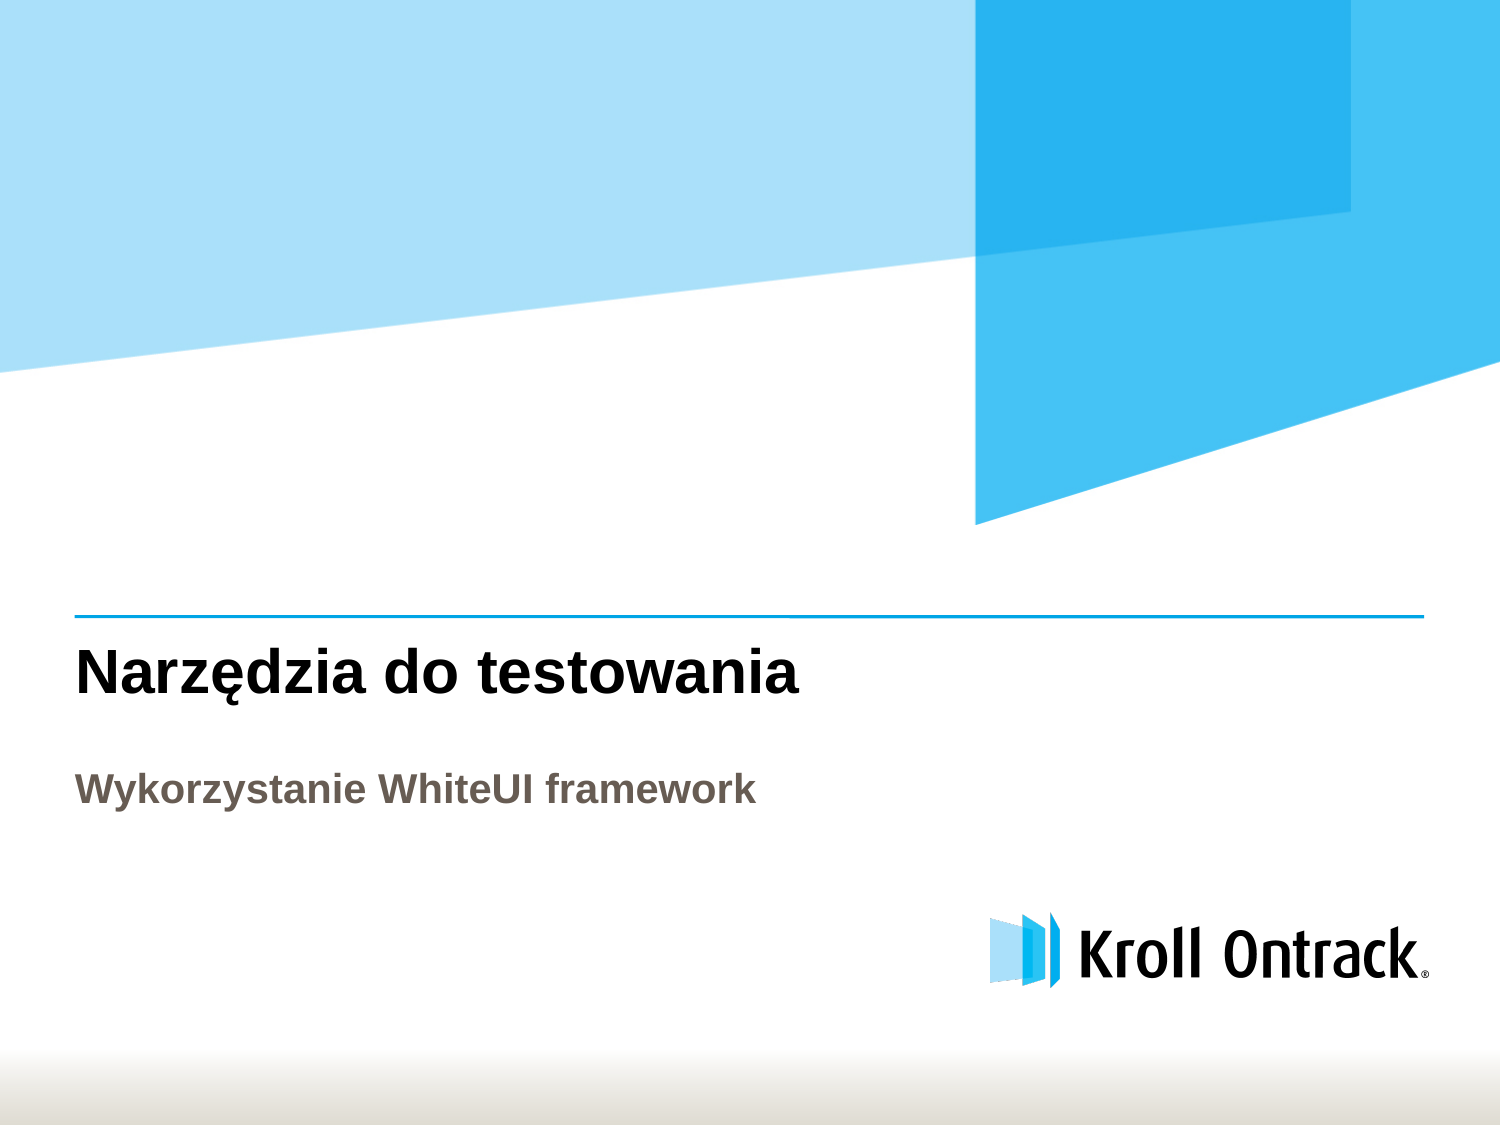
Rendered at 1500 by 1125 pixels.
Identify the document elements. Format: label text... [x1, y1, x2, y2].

picture [0, 0, 1500, 525]
picture [990, 912, 1429, 988]
title Narzędzia do testowania [74, 630, 1426, 744]
subtitle Wykorzystanie WhiteUI framework [74, 748, 1426, 862]
